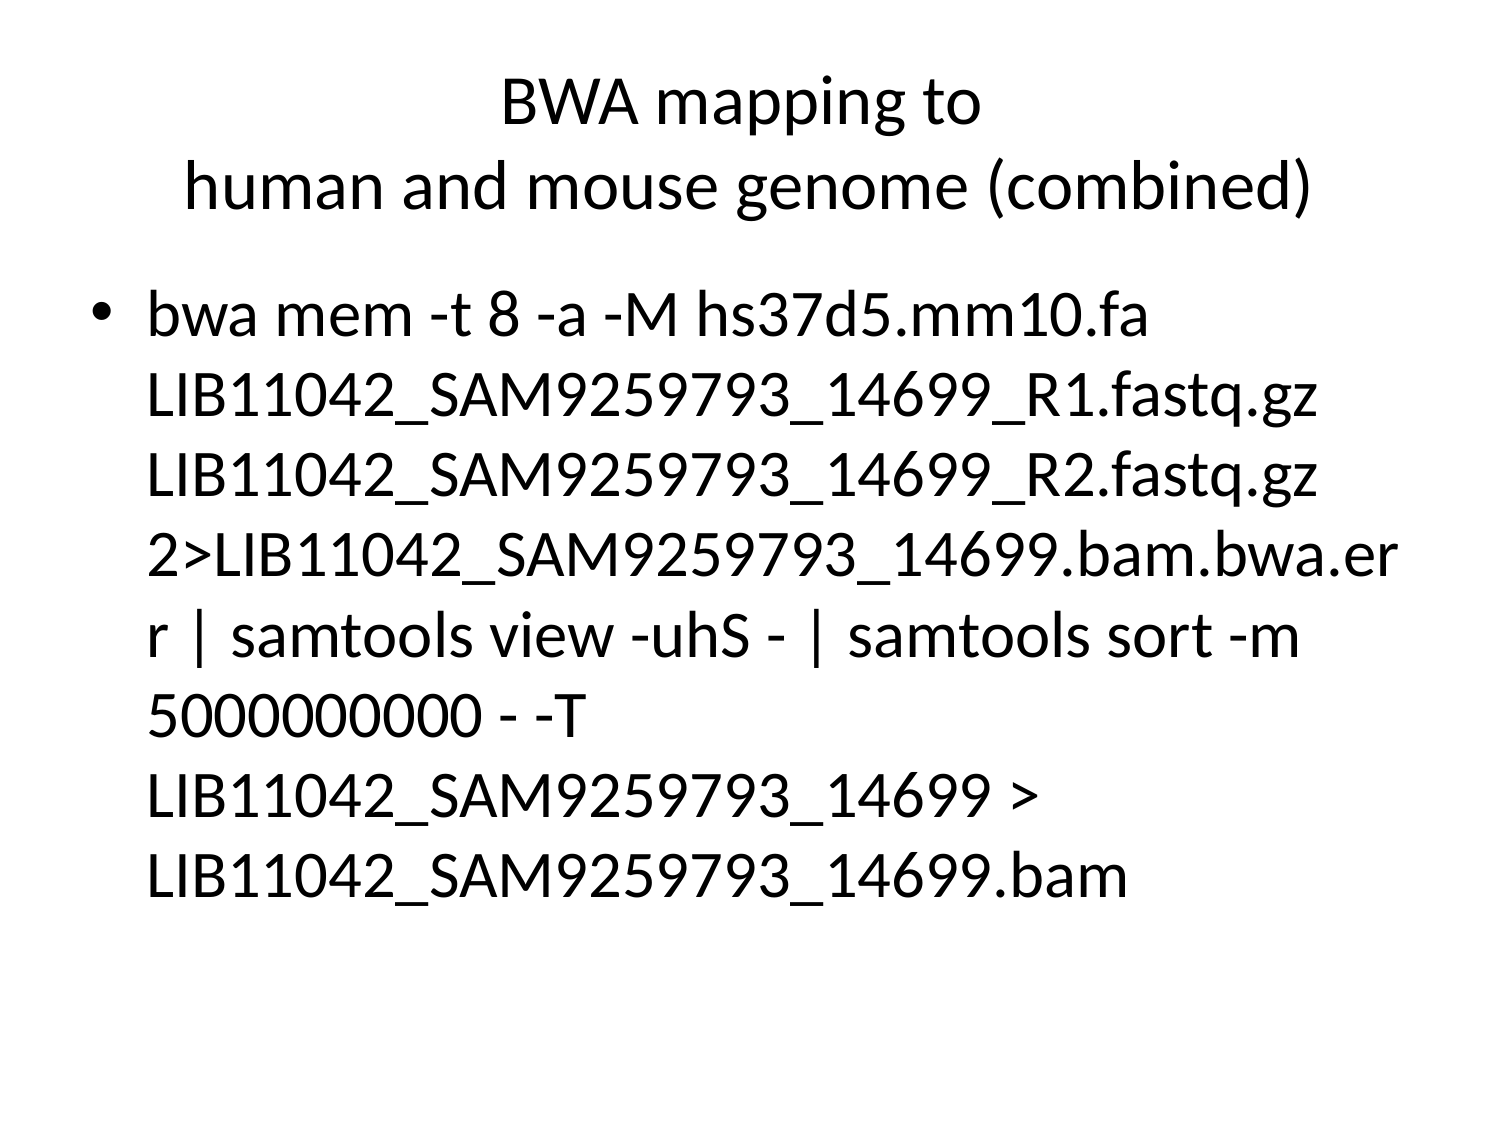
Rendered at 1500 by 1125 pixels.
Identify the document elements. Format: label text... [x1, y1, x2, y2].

list bwa mem -t 8 -a -M hs37d5.mm10.fa LIB11042_SAM9259793_14699_R1.fastq.gz LIB11042_SAM9259793_14699_R2.fastq.gz 2>LIB11042_SAM9259793_14699.bam.bwa.err | samtools view -uhS - | samtools sort -m 5000000000 - -T LIB11042_SAM9259793_14699 > LIB11042_SAM9259793_14699.bam [75, 262, 1425, 1005]
title BWA mapping to human and mouse genome (combined) [75, 45, 1425, 233]
